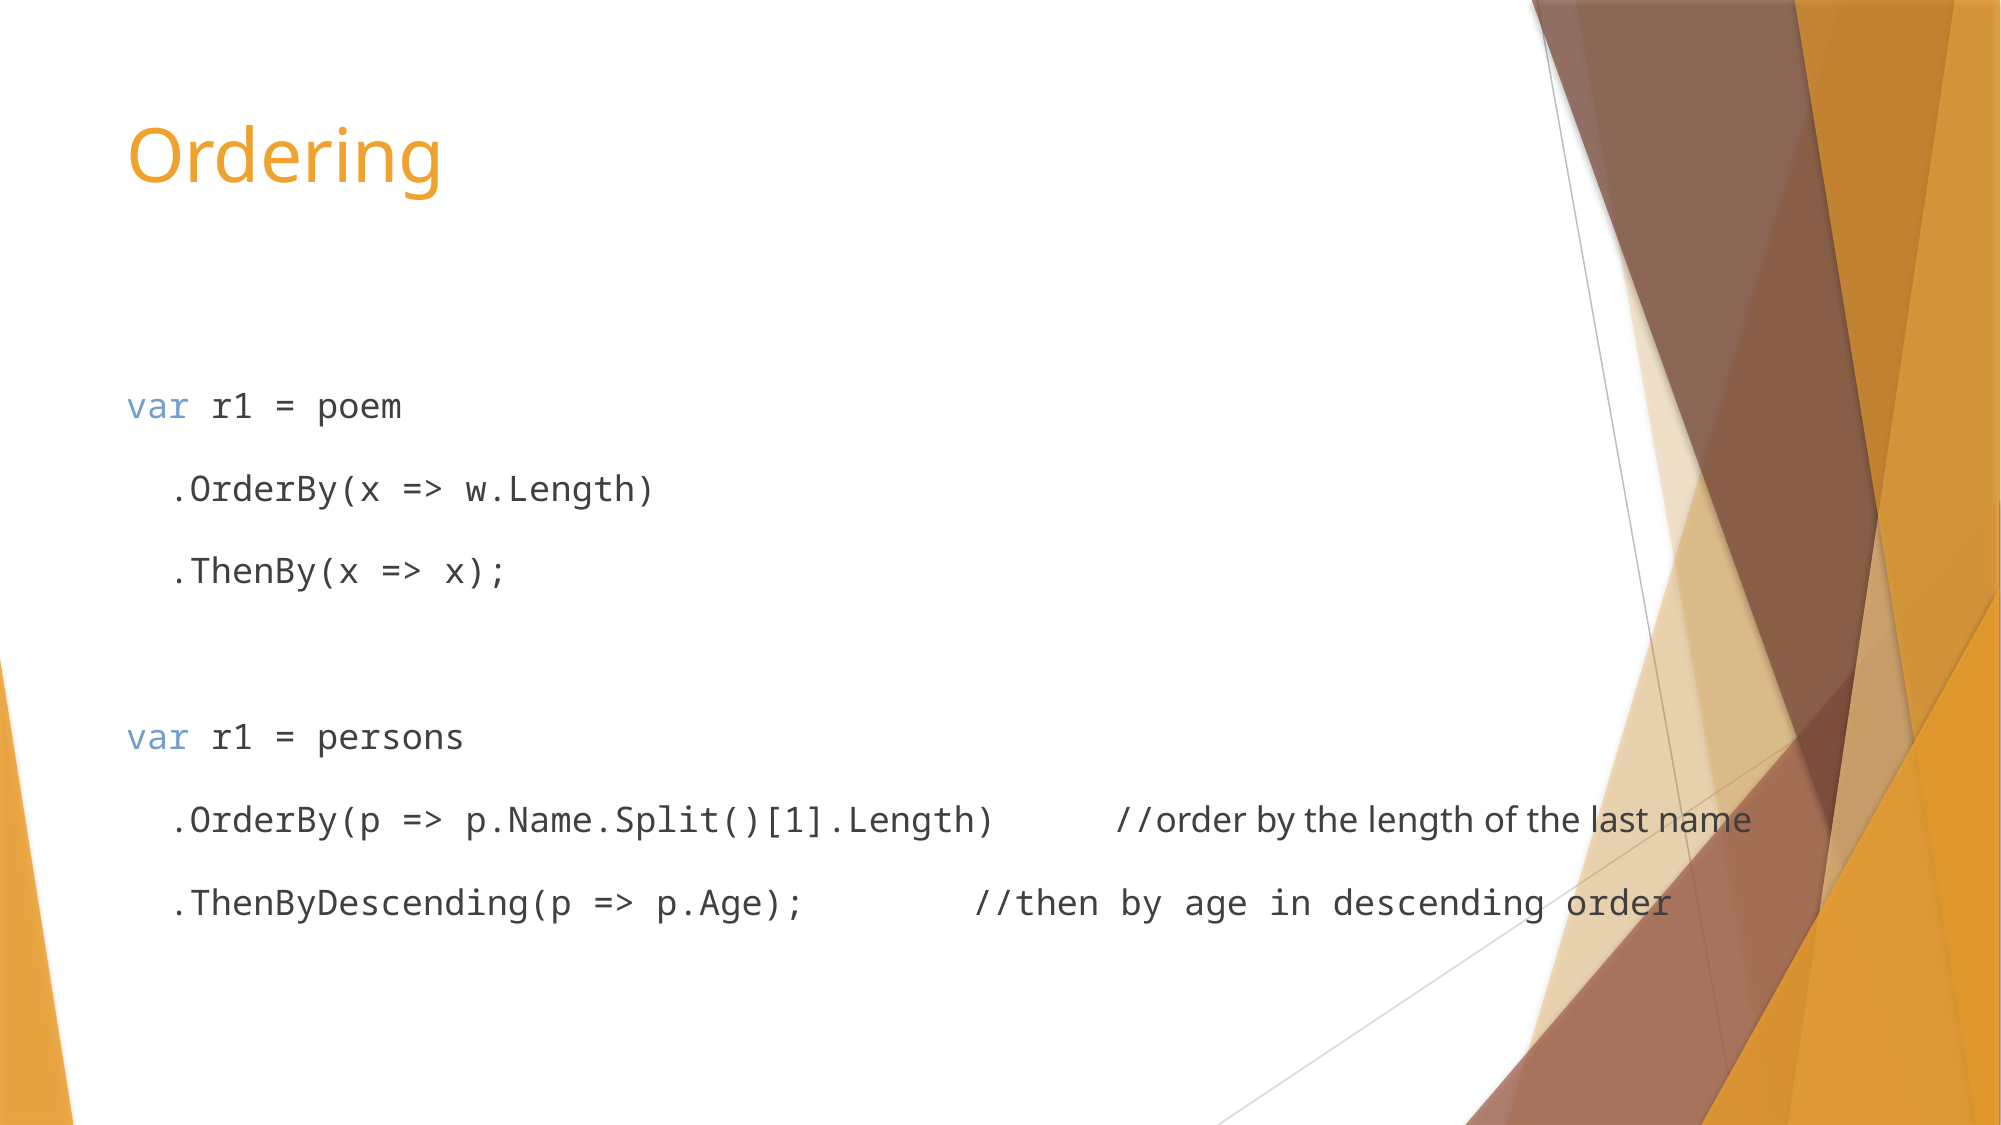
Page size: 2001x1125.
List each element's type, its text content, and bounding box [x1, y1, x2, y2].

title Ordering [111, 99, 1522, 317]
list var r1 = poem .OrderBy(x => w.Length) .ThenBy(x => x); var r1 = persons .OrderBy(p => p.Name.Split()[1].Length) //order by the length of the last name .ThenByDescending(p => p.Age); //then by age in descending order [111, 354, 1774, 992]
